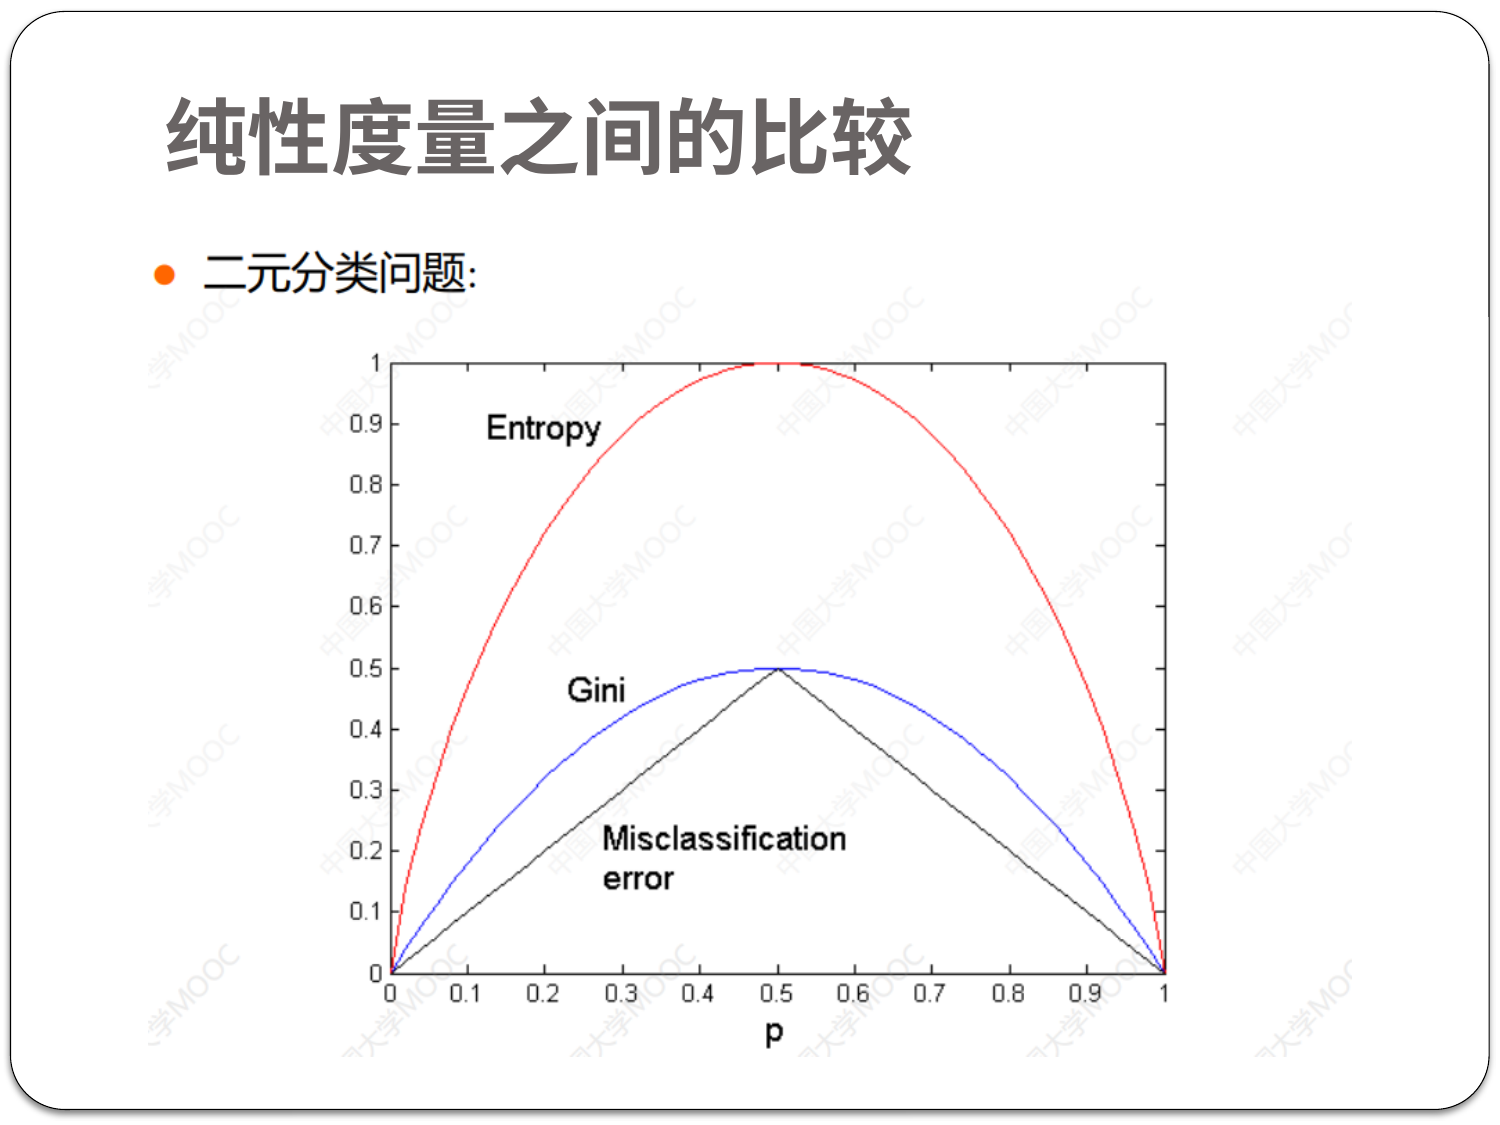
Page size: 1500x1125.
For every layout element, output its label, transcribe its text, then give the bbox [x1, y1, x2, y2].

picture [148, 224, 1352, 1057]
title 纯性度量之间的比较 [150, 45, 1425, 233]
